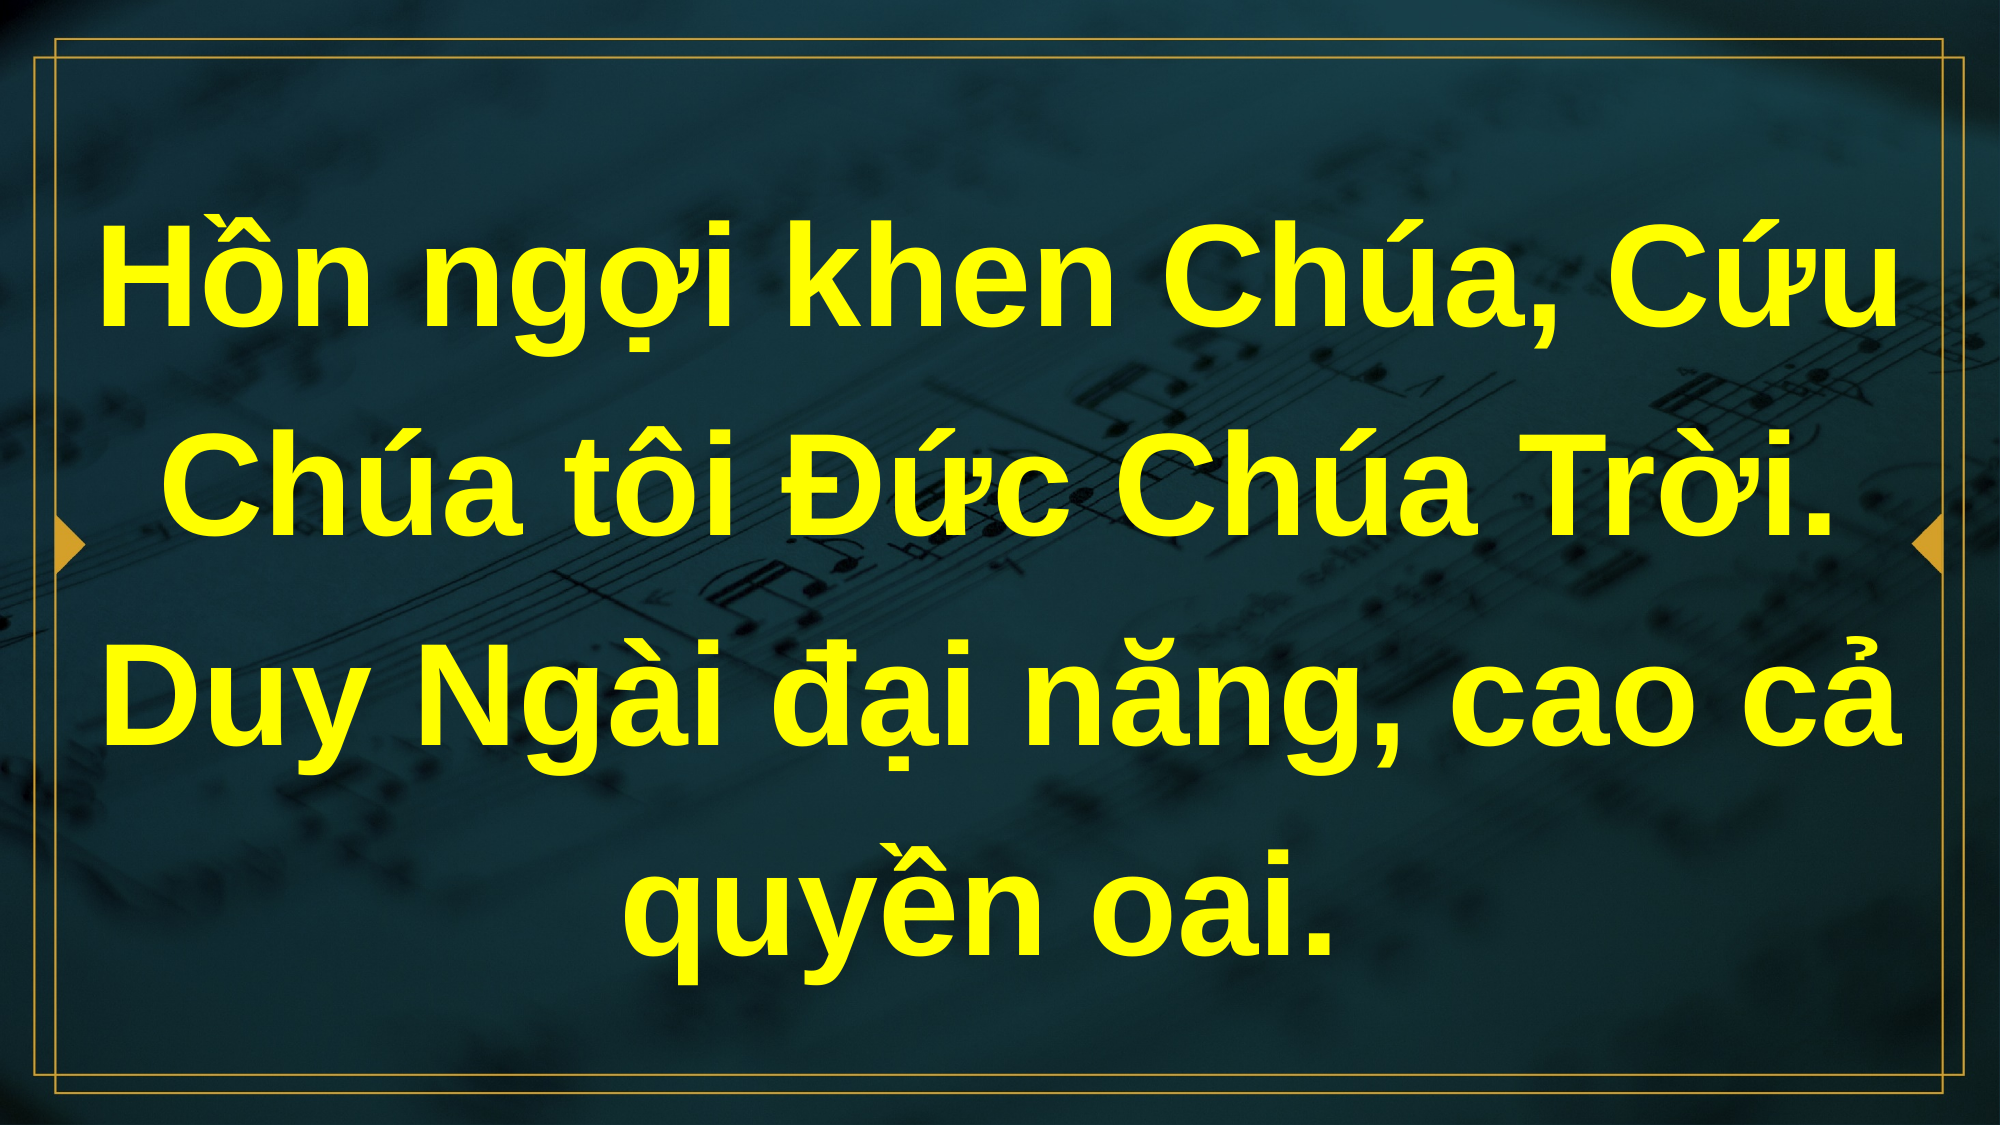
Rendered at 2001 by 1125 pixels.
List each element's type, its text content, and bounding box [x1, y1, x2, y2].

title Hồn ngợi khen Chúa, Cứu Chúa tôi Đức Chúa Trời. Duy Ngài đại năng, cao cả quyền oai. [55, 53, 1945, 1077]
picture [0, 0, 2000, 1125]
